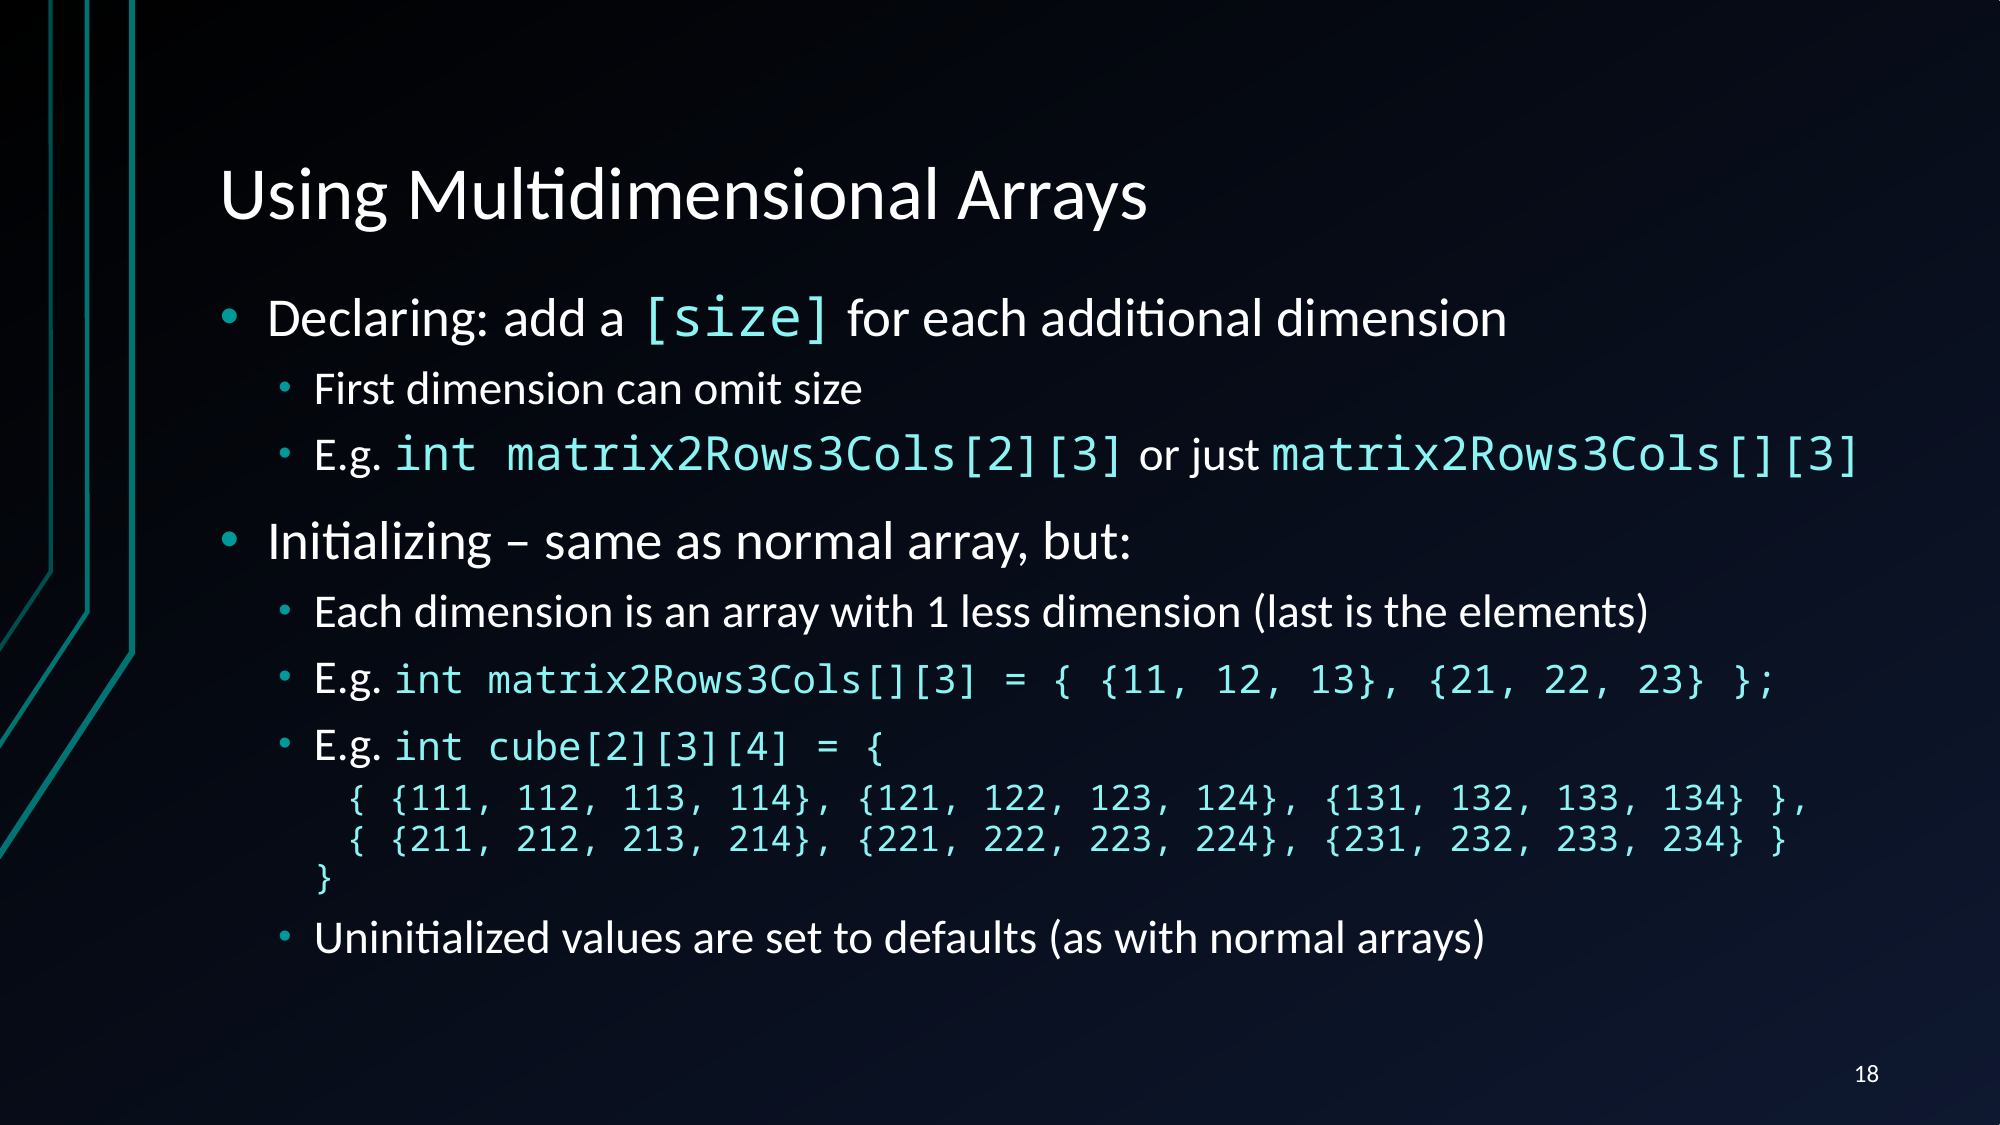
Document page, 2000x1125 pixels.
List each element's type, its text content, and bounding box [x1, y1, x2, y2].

list Declaring: add a [size] for each additional dimension First dimension can omit size E.g. int matrix2Rows3Cols[2][3] or just matrix2Rows3Cols[][3] Initializing – same as normal array, but: Each dimension is an array with 1 less dimension (last is the elements) E.g. int matrix2Rows3Cols[][3] = { {11, 12, 13}, {21, 22, 23} }; E.g. int cube[2][3][4] = { { {111, 112, 113, 114}, {121, 122, 123, 124}, {131, 132, 133, 134} }, { {211, 212, 213, 214}, {221, 222, 223, 224}, {231, 232, 233, 234} } } Uninitialized values are set to defaults (as with normal arrays) [199, 279, 1900, 1012]
title Using Multidimensional Arrays [199, 45, 1900, 246]
slide_number 18 [1732, 1042, 1900, 1103]
